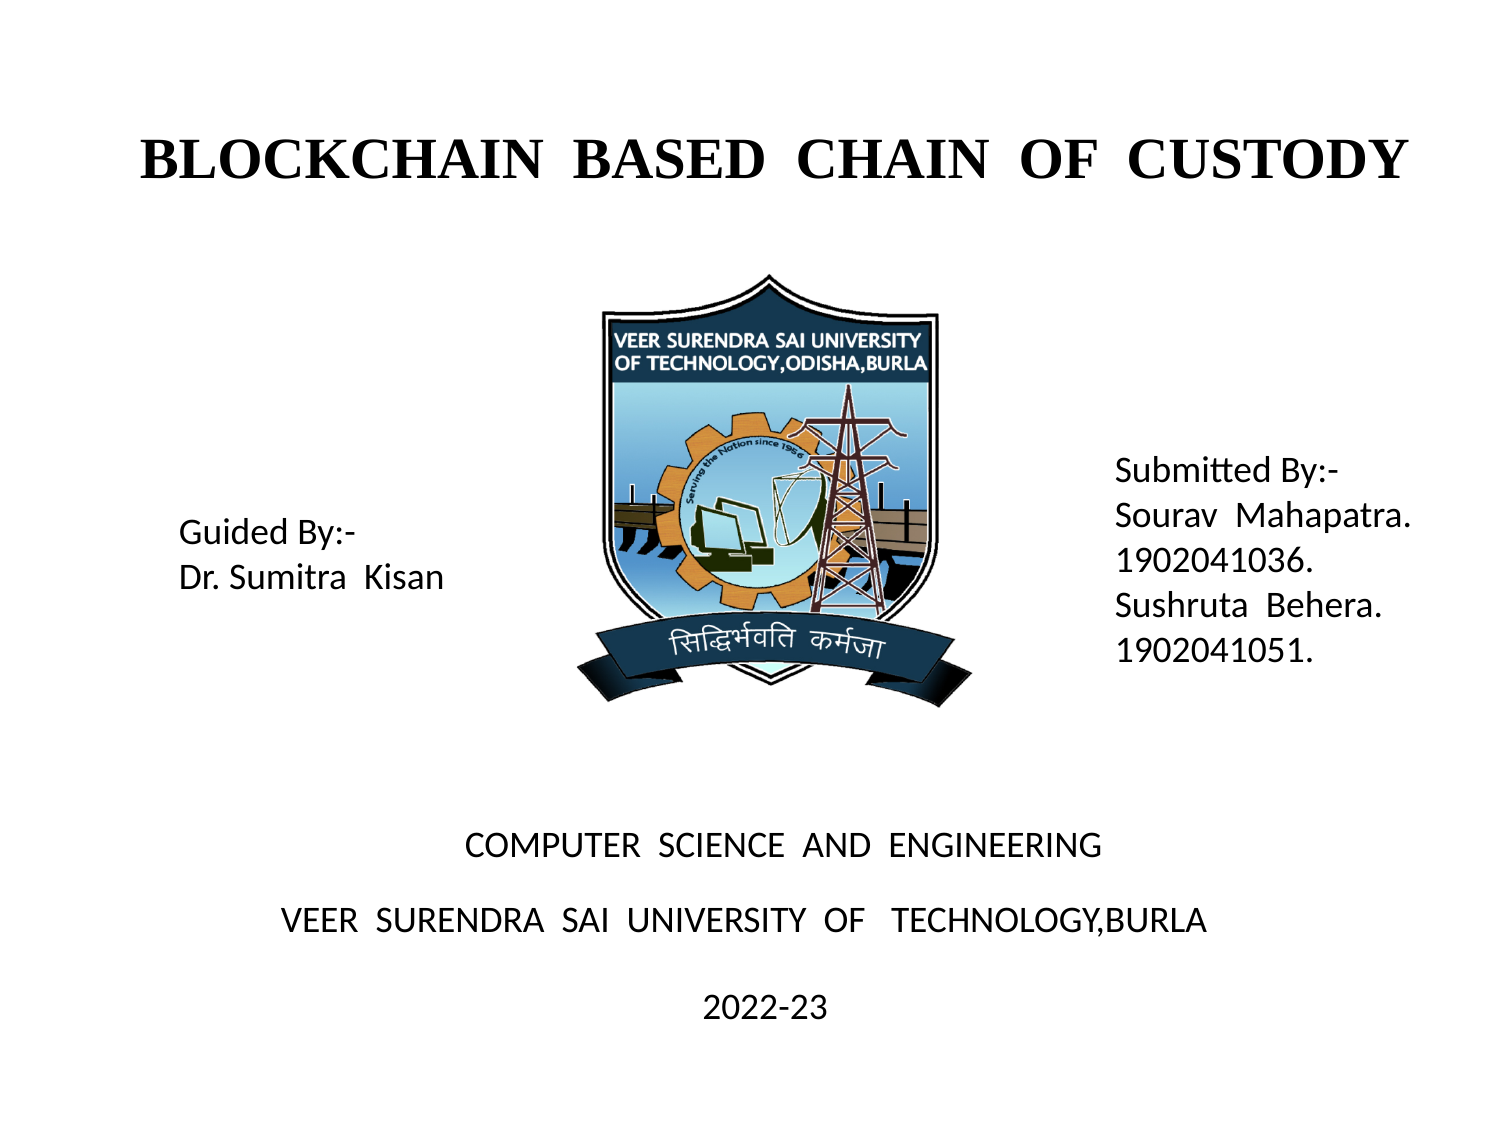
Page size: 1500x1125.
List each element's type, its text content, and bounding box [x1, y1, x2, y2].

text_box Guided By:- Dr. Sumitra Kisan [164, 499, 460, 605]
text_box VEER SURENDRA SAI UNIVERSITY OF TECHNOLOGY,BURLA [163, 887, 1282, 948]
text_box BLOCKCHAIN BASED CHAIN OF CUSTODY [124, 112, 1475, 198]
picture [487, 262, 1063, 751]
text_box Submitted By:- Sourav Mahapatra. 1902041036. Sushruta Behera. 1902041051. [1100, 437, 1447, 678]
text_box 2022-23 [687, 974, 845, 1035]
text_box COMPUTER SCIENCE AND ENGINEERING [450, 812, 1125, 873]
